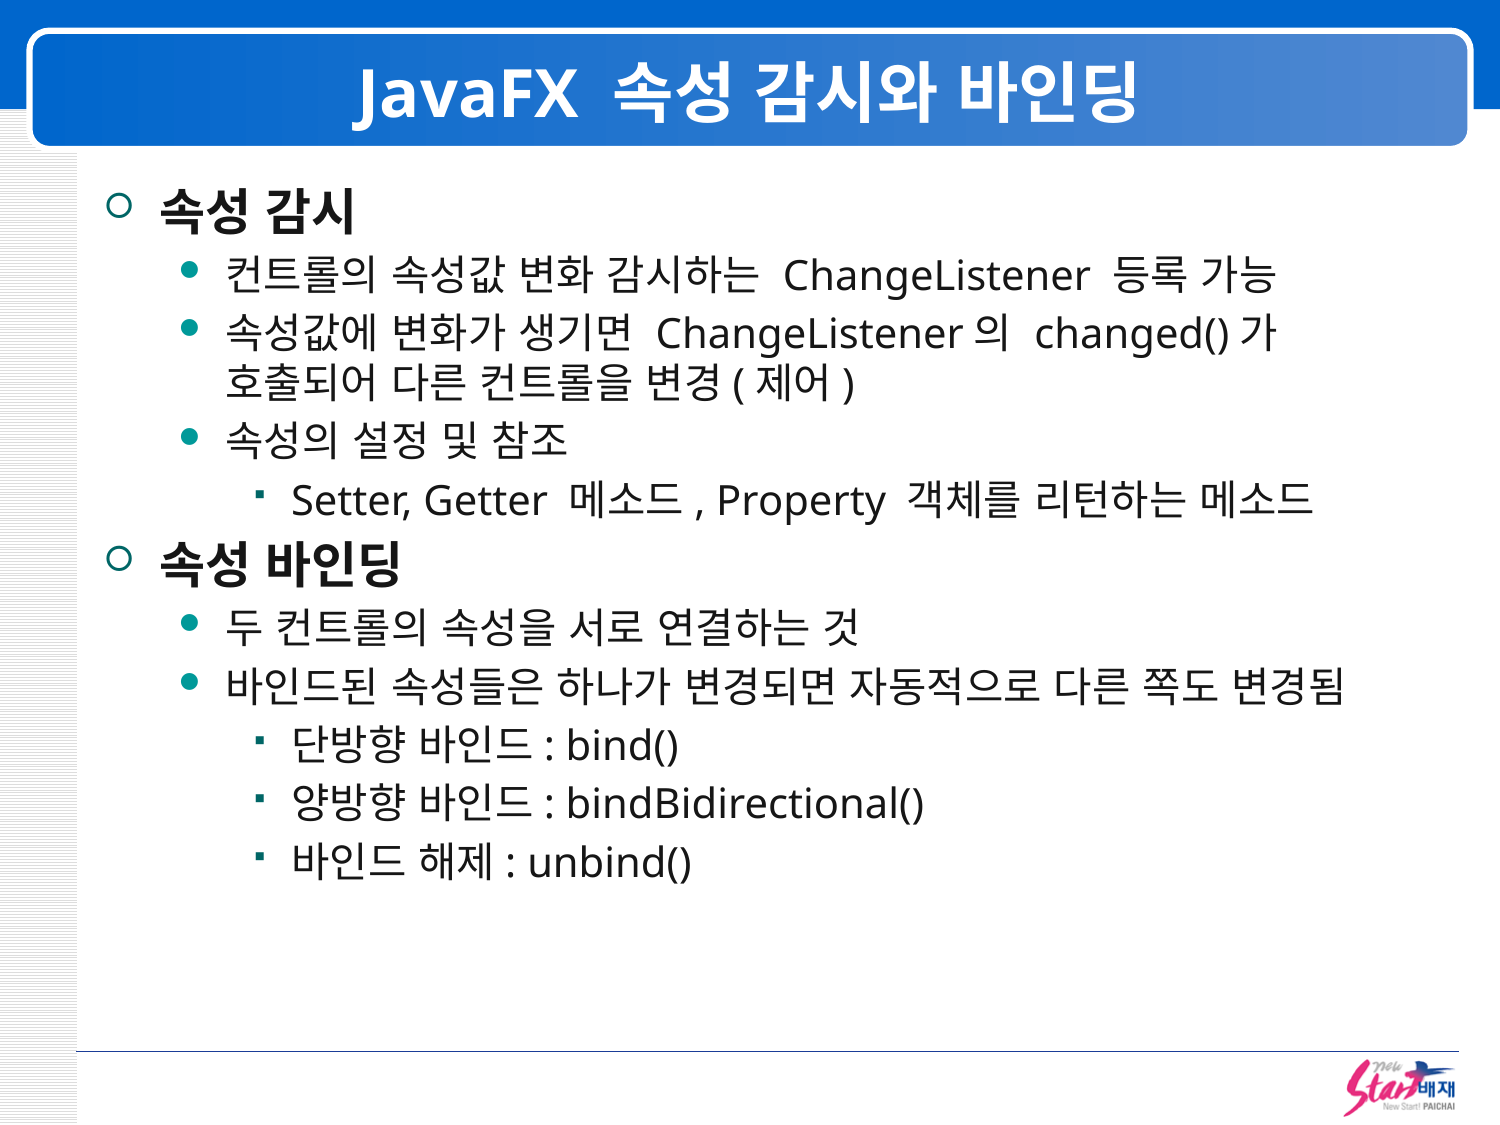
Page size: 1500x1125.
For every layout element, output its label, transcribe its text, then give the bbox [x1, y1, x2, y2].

title JavaFX 속성 감시와 바인딩 [41, 44, 1459, 138]
text_box 속성 감시 컨트롤의 속성값 변화 감시하는 ChangeListener 등록 가능 속성값에 변화가 생기면 ChangeListener의 changed()가 호출되어 다른 컨트롤을 변경(제어) 속성의 설정 및 참조 Setter, Getter 메소드, Property 객체를 리턴하는 메소드 속성 바인딩 두 컨트롤의 속성을 서로 연결하는 것 바인드된 속성들은 하나가 변경되면 자동적으로 다른 쪽도 변경됨 단방향 바인드: bind() 양방향 바인드: bindBidirectional() 바인드 해제: unbind() [88, 172, 1424, 1035]
picture [1340, 1052, 1459, 1124]
